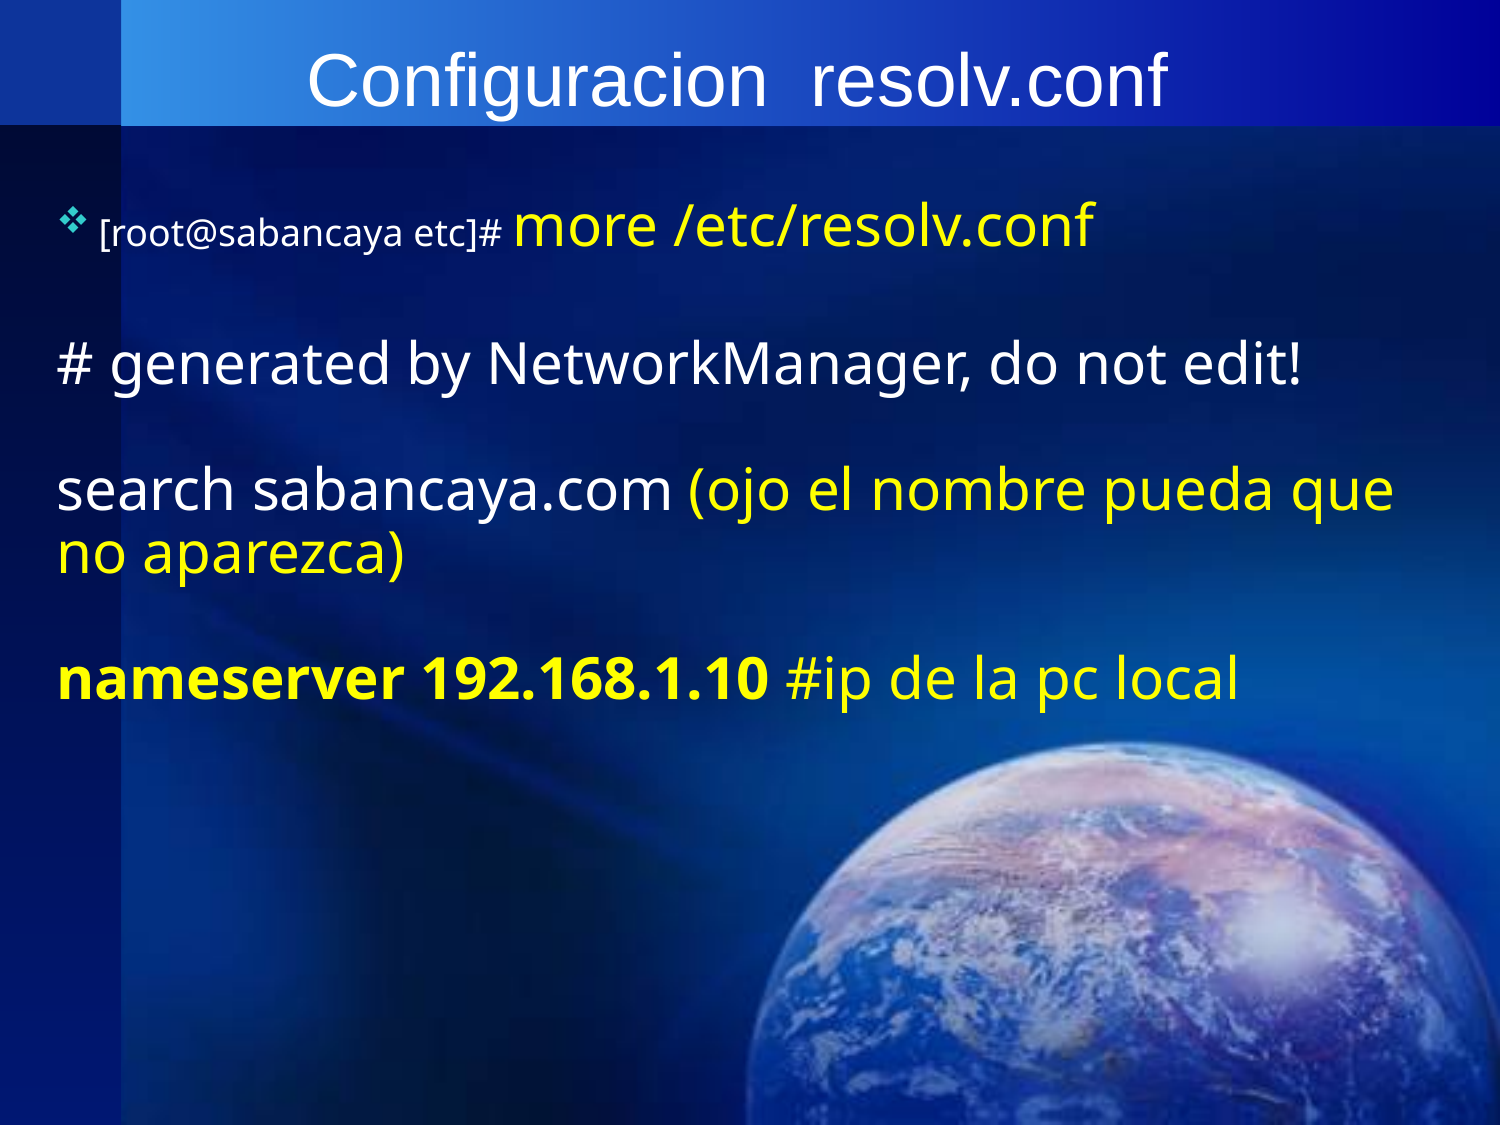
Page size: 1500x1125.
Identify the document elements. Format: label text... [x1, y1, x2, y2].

picture [121, 125, 1500, 1125]
title Configuracion resolv.conf [125, 30, 1350, 123]
list [root@sabancaya etc]# more /etc/resolv.conf # generated by NetworkManager, do not edit! search sabancaya.com (ojo el nombre pueda que no aparezca) nameserver 192.168.1.10 #ip de la pc local [41, 189, 1471, 1050]
